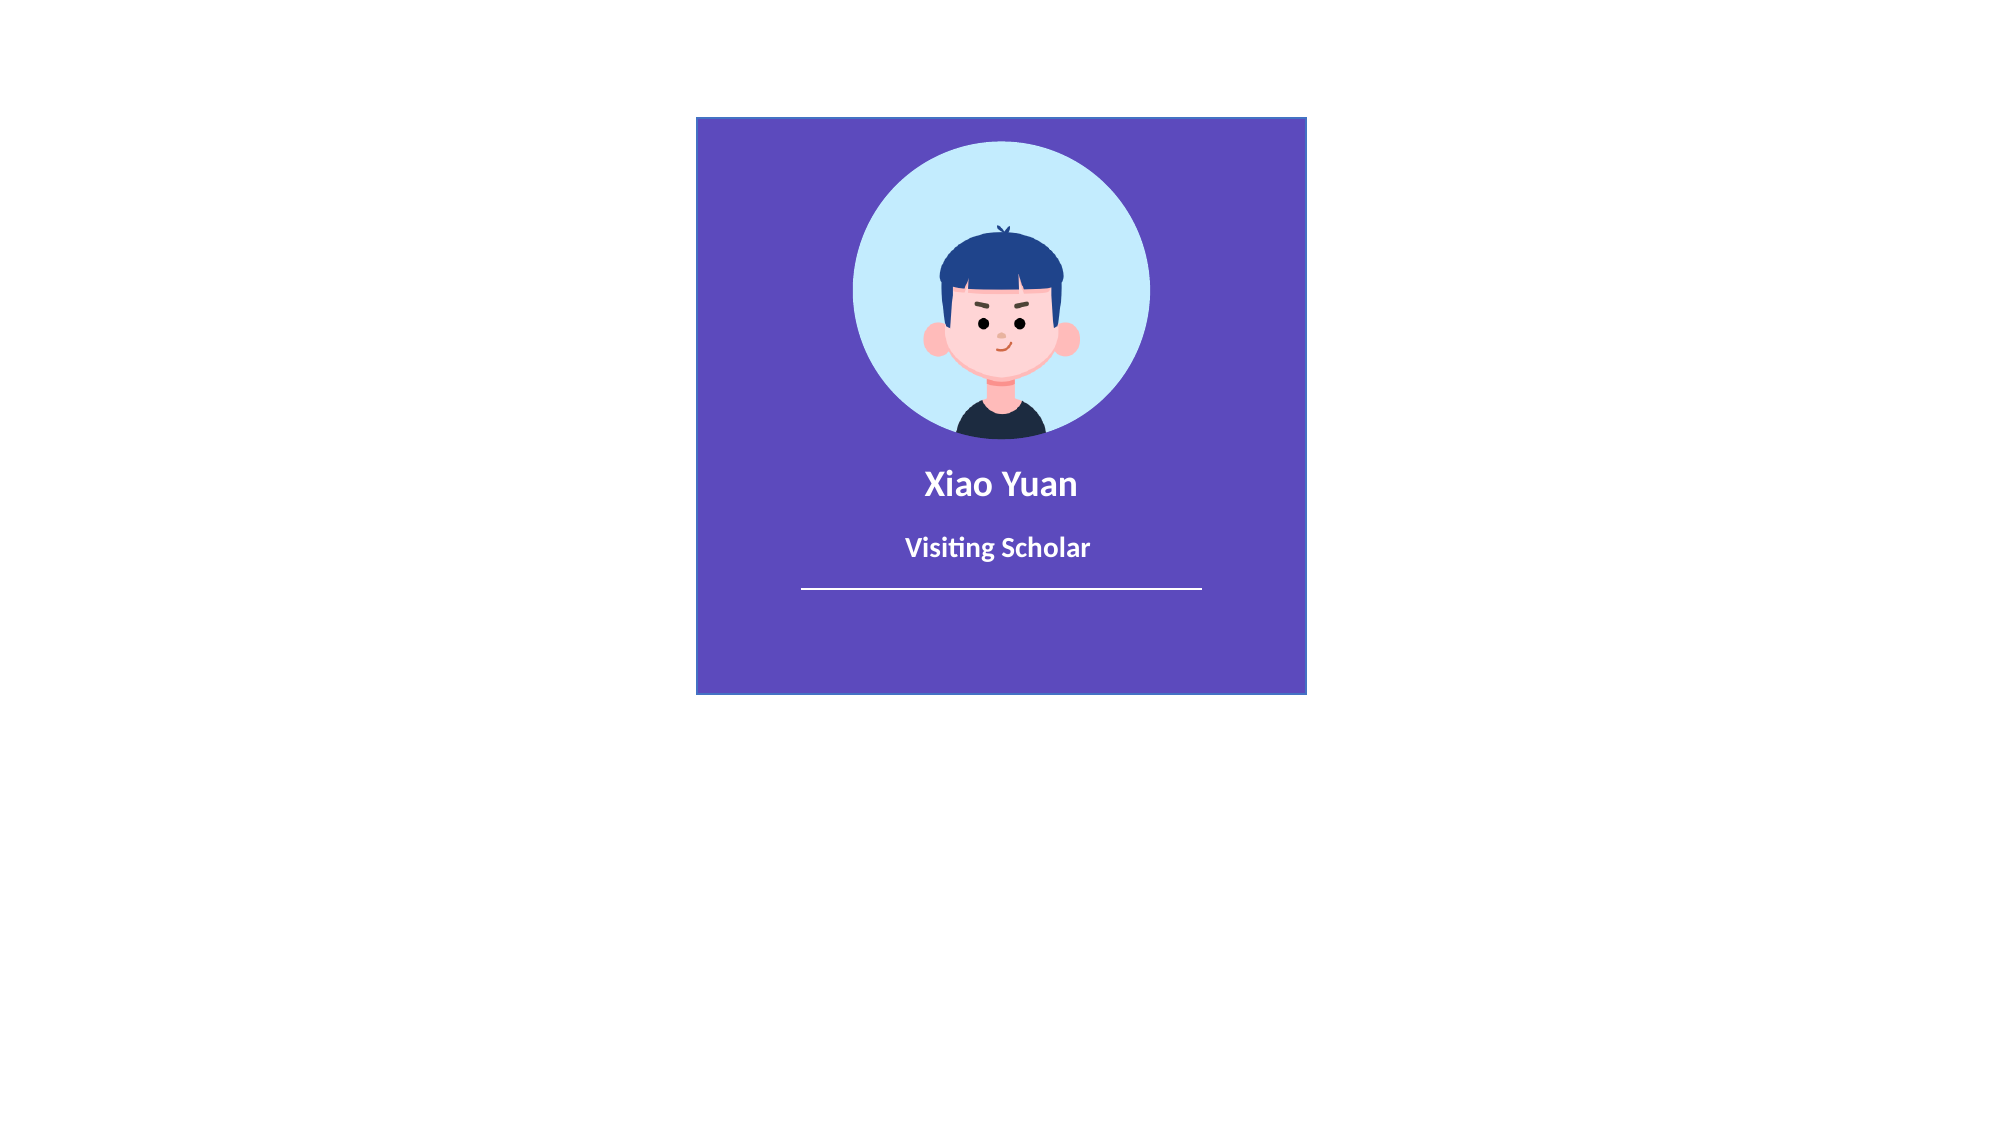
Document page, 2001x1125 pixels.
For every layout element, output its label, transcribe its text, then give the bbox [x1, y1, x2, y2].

text_box Visiting Scholar [825, 520, 1178, 571]
picture [852, 141, 1151, 440]
text_box Xiao Yuan [835, 451, 1168, 512]
text_box [696, 117, 1307, 695]
